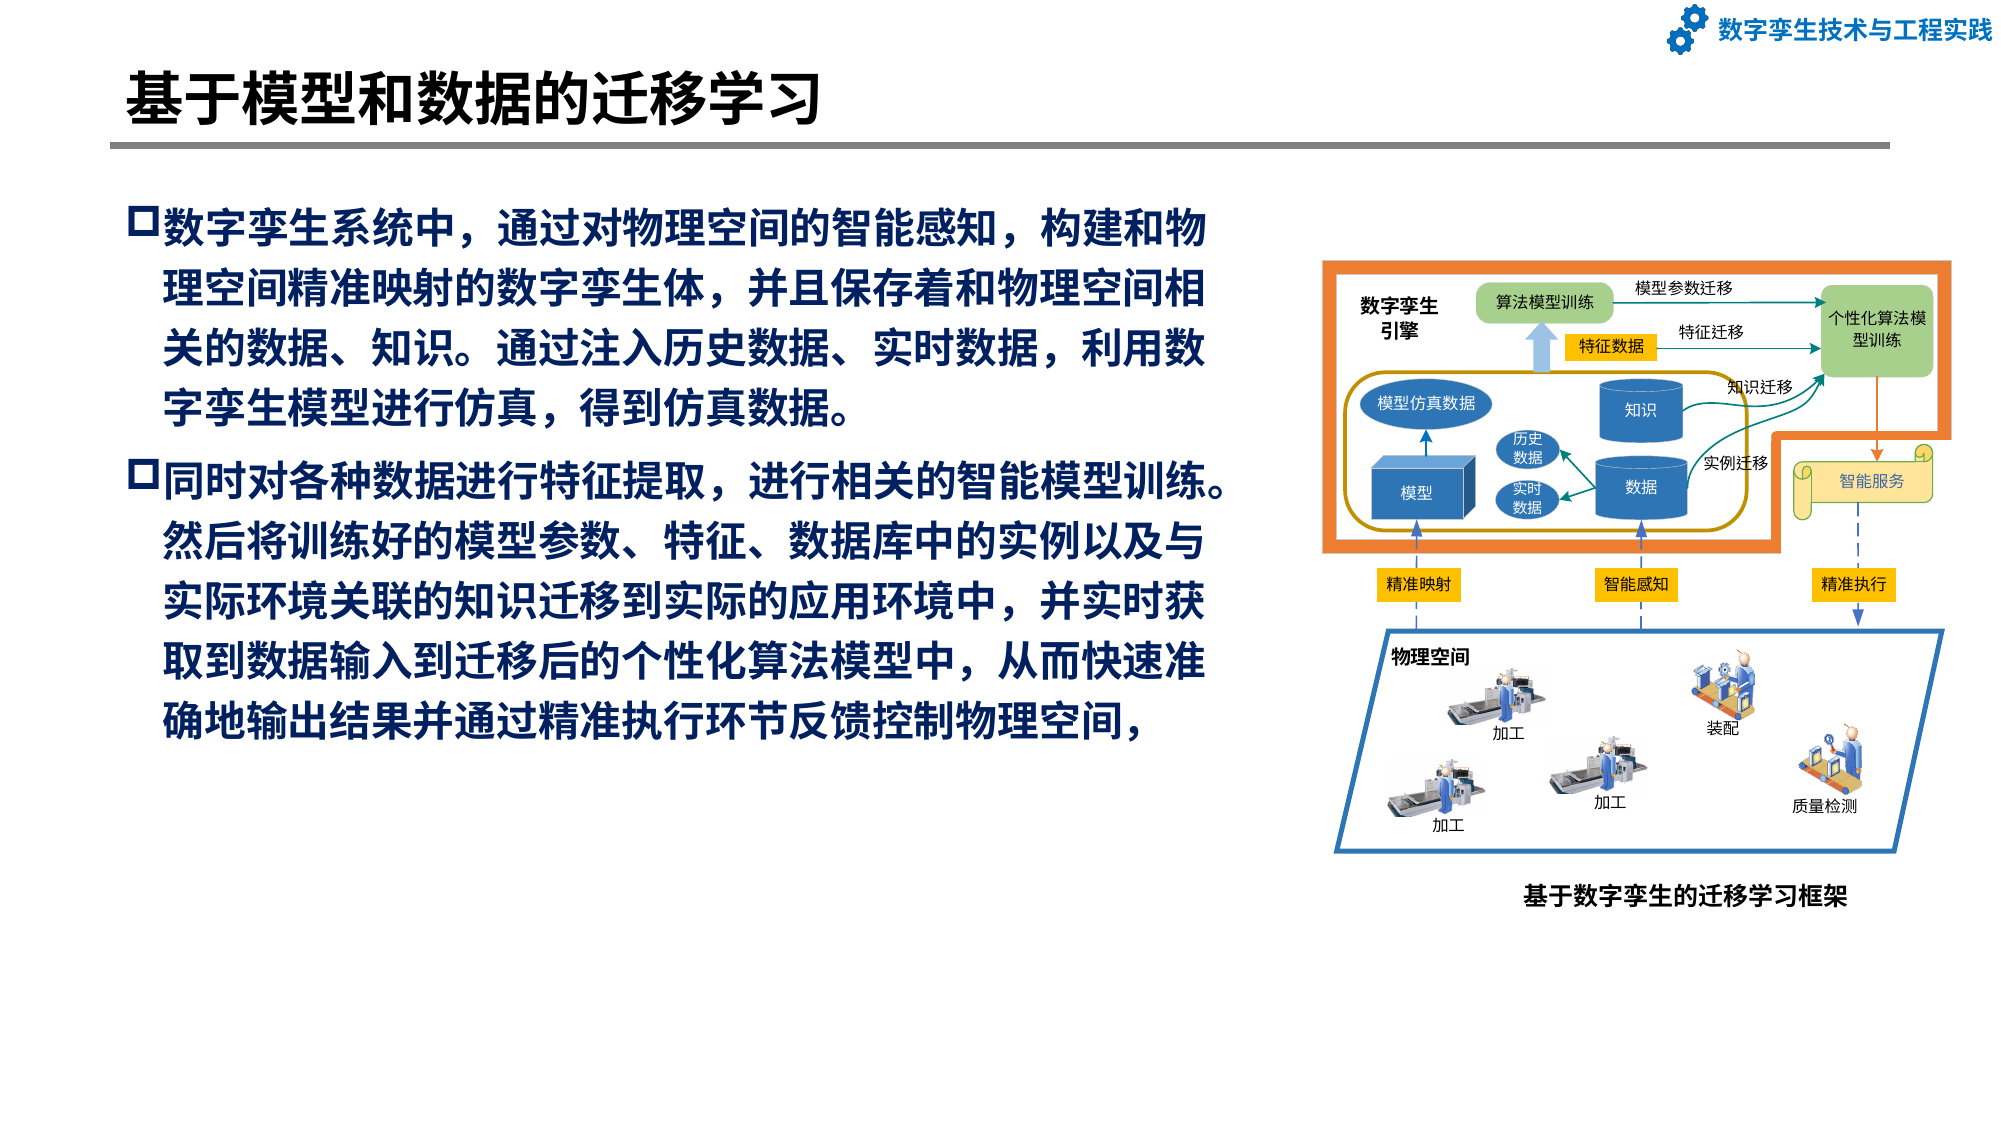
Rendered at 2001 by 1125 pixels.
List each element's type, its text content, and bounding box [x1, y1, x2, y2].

picture [1319, 257, 1963, 857]
title 基于模型和数据的迁移学习 [109, 0, 1890, 142]
list 数字孪生系统中，通过对物理空间的智能感知，构建和物理空间精准映射的数字孪生体，并且保存着和物理空间相关的数据、知识。通过注入历史数据、实时数据，利用数字孪生模型进行仿真，得到仿真数据。 同时对各种数据进行特征提取，进行相关的智能模型训练。然后将训练好的模型参数、特征、数据库中的实例以及与实际环境关联的知识迁移到实际的应用环境中，并实时获取到数据输入到迁移后的个性化算法模型中，从而快速准确地输出结果并通过精准执行环节反馈控制物理空间， [109, 184, 1235, 1008]
text_box 基于数字孪生的迁移学习框架 [1508, 872, 1864, 918]
